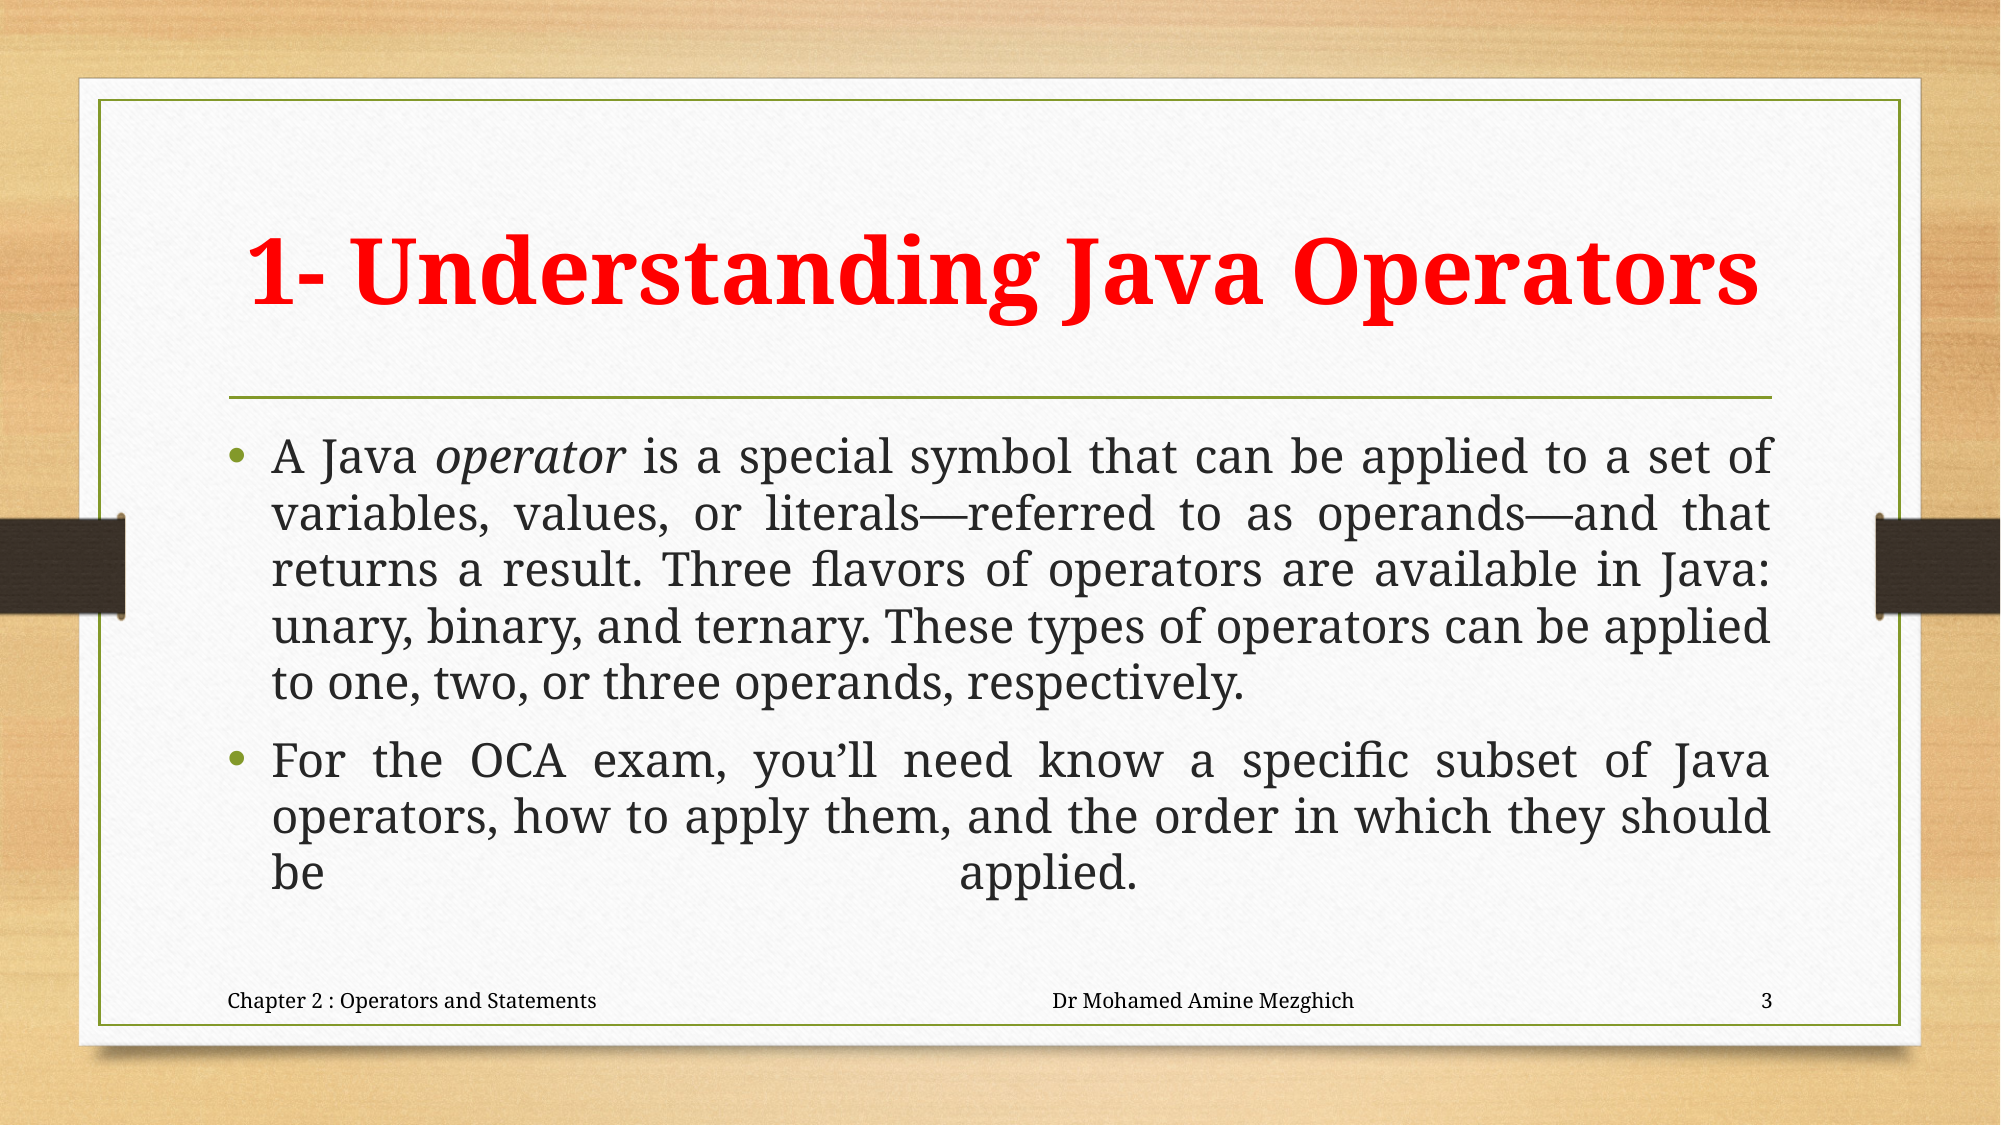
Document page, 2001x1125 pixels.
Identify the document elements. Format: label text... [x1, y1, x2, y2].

footer Chapter 2 : Operators and Statements Dr Mohamed Amine Mezghich [212, 979, 1411, 1025]
list A Java operator is a special symbol that can be applied to a set of variables, values, or literals—referred to as operands—and that returns a result. Three ﬂavors of operators are available in Java: unary, binary, and ternary. These types of operators can be applied to one, two, or three operands, respectively. For the OCA exam, you’ll need know a specific subset of Java operators, how to apply them, and the order in which they should be applied. [212, 419, 1788, 964]
title 1- Understanding Java Operators [154, 161, 1879, 375]
picture [0, 0, 2001, 1125]
slide_number 3 [1698, 979, 1788, 1025]
